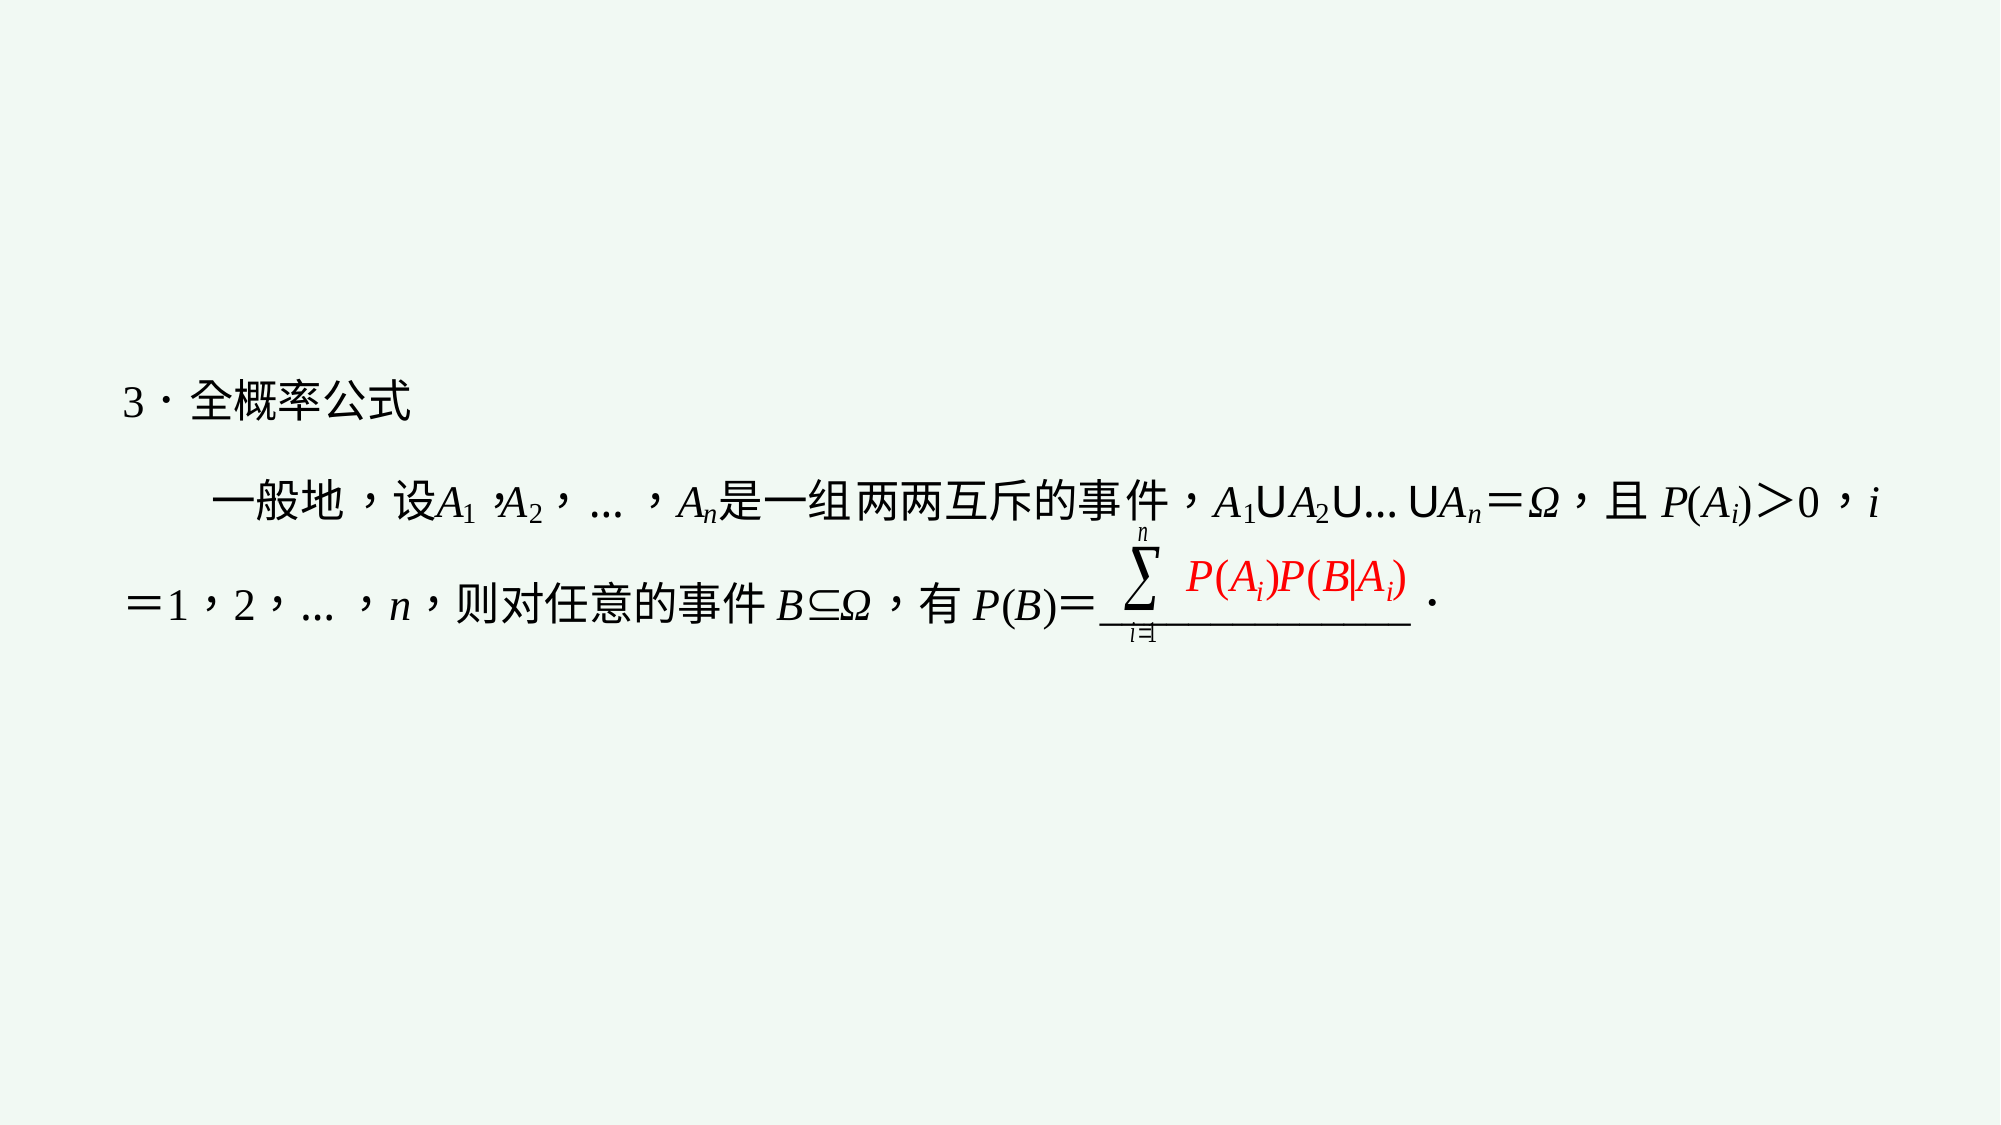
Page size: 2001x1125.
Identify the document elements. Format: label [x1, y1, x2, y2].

text_box [122, 349, 1881, 653]
text_box [1119, 478, 2000, 683]
